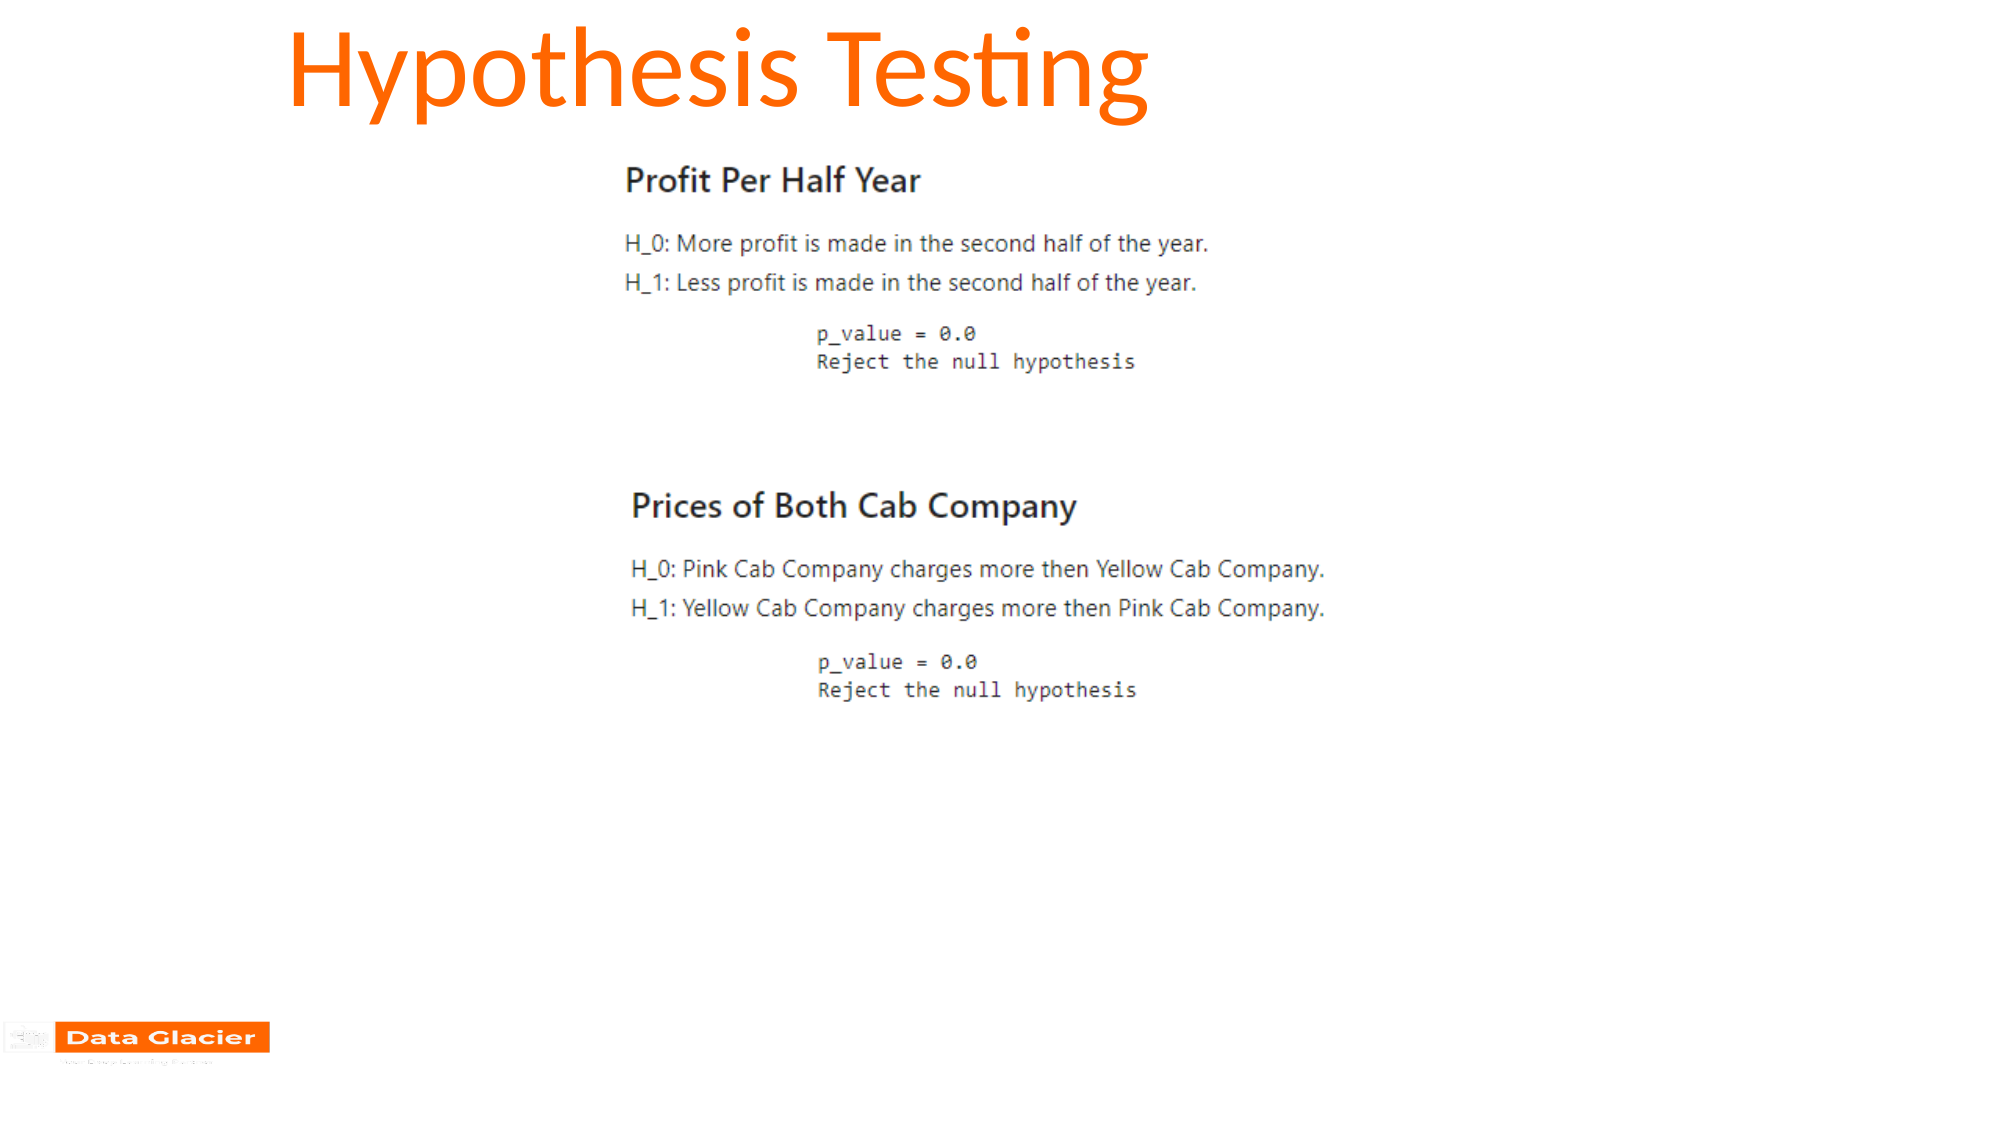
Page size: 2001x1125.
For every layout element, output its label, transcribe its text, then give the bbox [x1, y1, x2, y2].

picture [618, 482, 1552, 634]
picture [805, 648, 1739, 716]
picture [618, 158, 1715, 310]
picture [810, 315, 1906, 383]
picture [0, 961, 272, 1125]
subtitle Hypothesis Testing [271, 0, 1776, 272]
